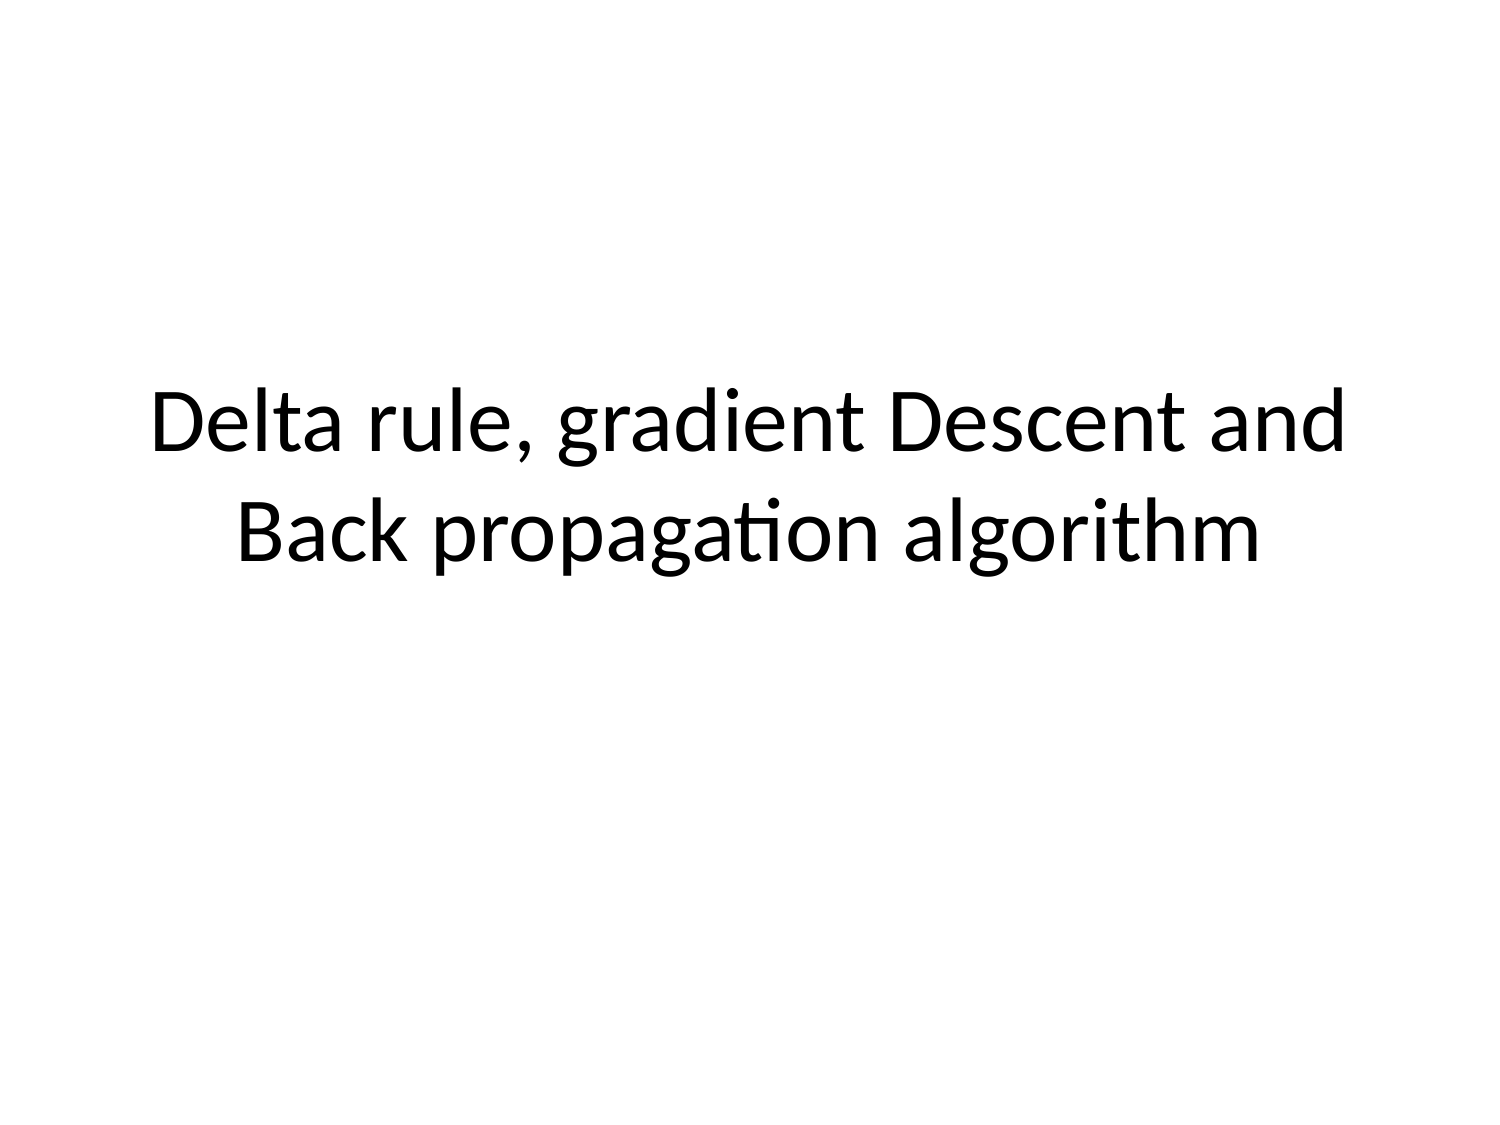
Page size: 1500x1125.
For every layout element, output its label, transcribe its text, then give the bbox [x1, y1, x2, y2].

title Delta rule, gradient Descent and Back propagation algorithm [112, 349, 1388, 591]
